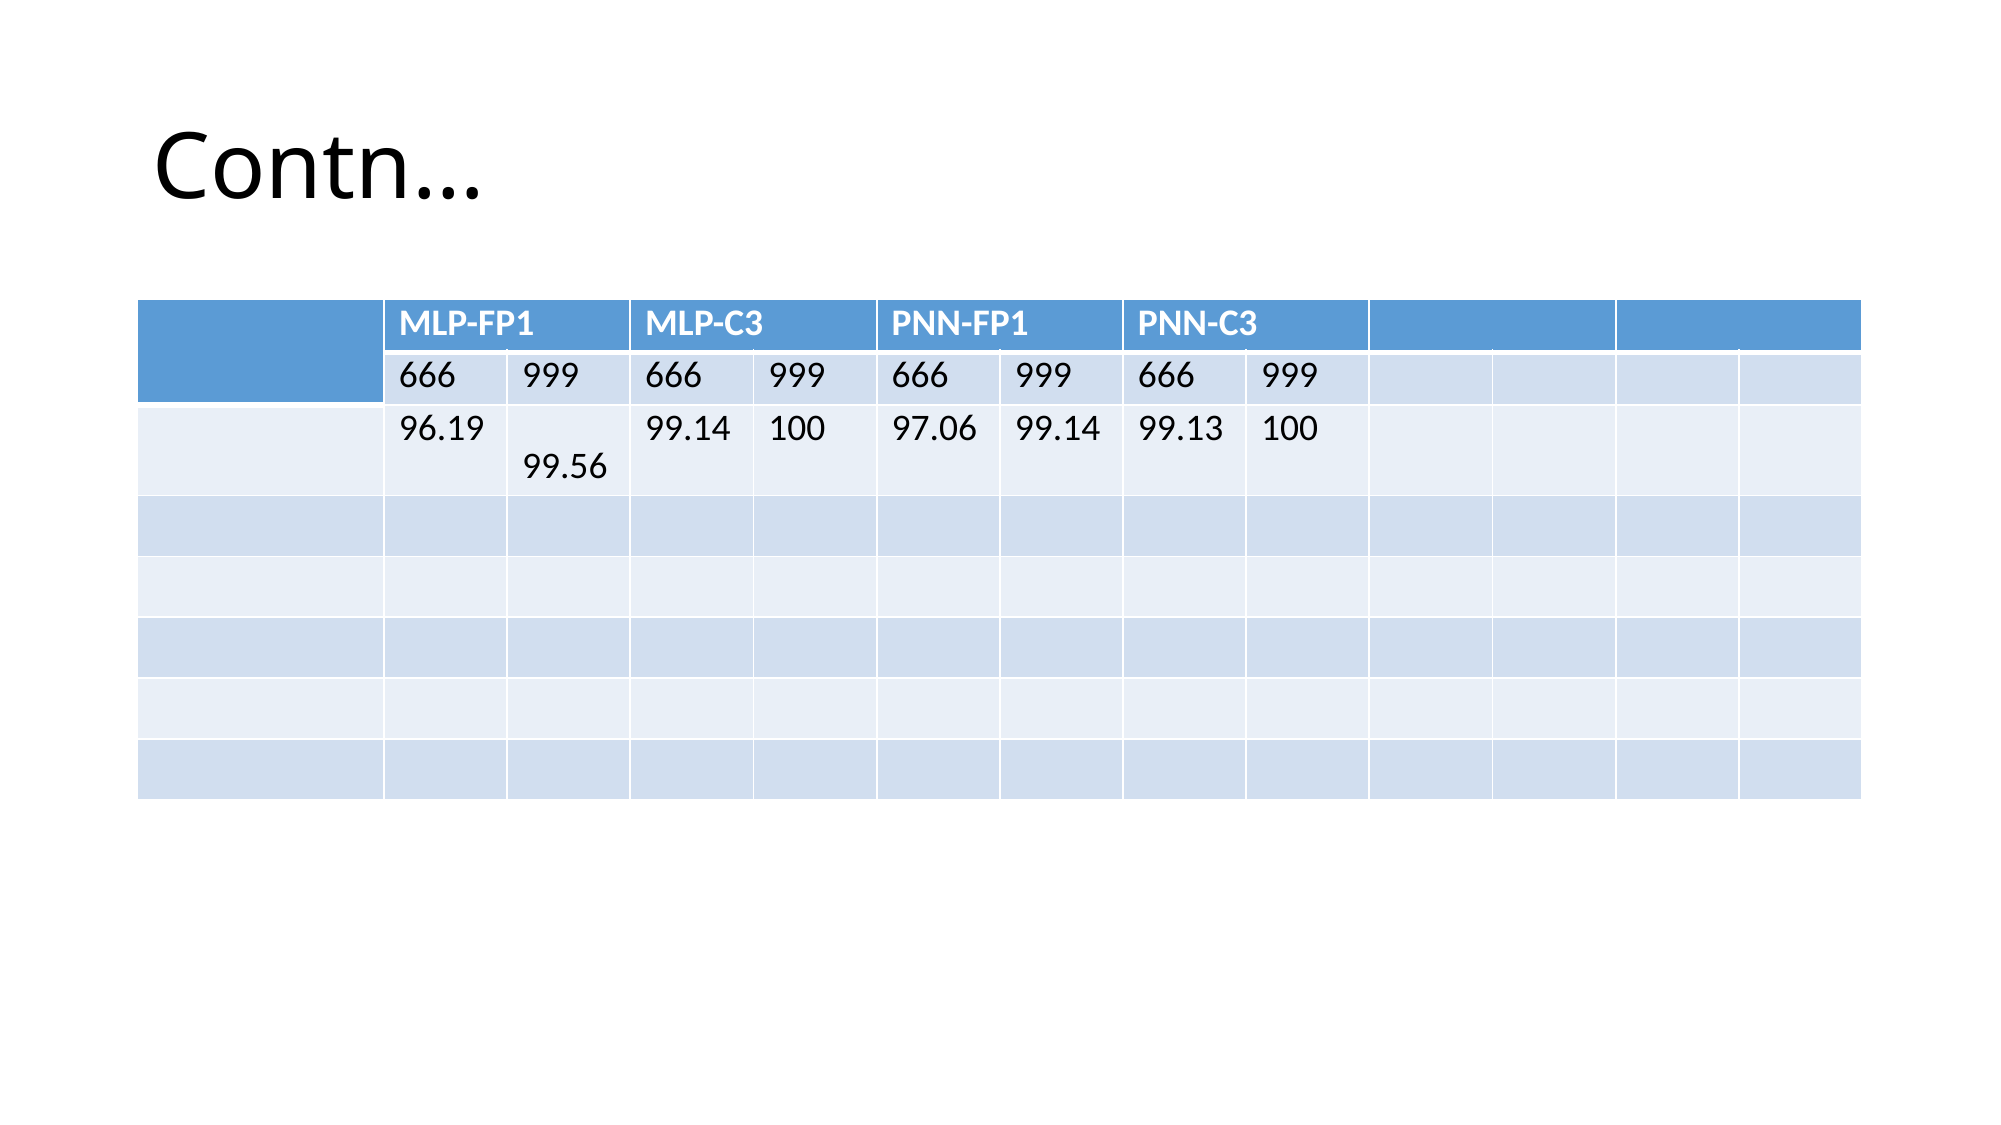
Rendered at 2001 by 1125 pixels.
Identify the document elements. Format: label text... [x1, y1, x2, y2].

table_header MLP-C3 [631, 300, 876, 350]
table_cell [385, 496, 506, 556]
table_cell [1493, 618, 1615, 677]
table_cell 666 [385, 355, 506, 404]
table_cell [631, 496, 753, 556]
table_cell [1740, 406, 1861, 495]
table_cell [1493, 557, 1615, 616]
table_cell [1740, 618, 1861, 677]
table_cell [1740, 557, 1861, 616]
table_cell [508, 740, 629, 799]
table_cell [1493, 679, 1615, 738]
table_cell [1493, 740, 1615, 799]
table_cell 99.13 [1124, 406, 1245, 495]
table_cell [1247, 496, 1368, 556]
table_cell 999 [1247, 355, 1368, 404]
table_cell [1493, 355, 1615, 404]
table_cell [878, 618, 999, 677]
table_cell [1493, 496, 1615, 556]
table_cell [1740, 355, 1861, 404]
table_cell [138, 679, 383, 738]
table_cell [878, 557, 999, 616]
table_cell [878, 496, 999, 556]
table_cell [1001, 679, 1122, 738]
table_cell 100 [754, 406, 876, 495]
table_cell [631, 679, 753, 738]
table_cell [754, 496, 876, 556]
table_cell [754, 740, 876, 799]
table_cell 99.14 [1001, 406, 1122, 495]
table_cell 97.06 [878, 406, 999, 495]
table_cell 100 [1247, 406, 1368, 495]
table_cell [1740, 679, 1861, 738]
table_cell [1001, 496, 1122, 556]
table_cell 999 [508, 355, 629, 404]
table_cell 999 [754, 355, 876, 404]
table_header PNN-FP1 [878, 300, 1122, 350]
table_cell [878, 679, 999, 738]
table_cell [1617, 406, 1738, 495]
table_header [1370, 300, 1615, 350]
table_cell [508, 557, 629, 616]
table_cell [385, 557, 506, 616]
table_cell [1124, 496, 1245, 556]
table_cell [1001, 557, 1122, 616]
table_header [1617, 300, 1861, 350]
table_cell [1370, 496, 1492, 556]
table_cell [385, 679, 506, 738]
table_cell [1370, 740, 1492, 799]
table_cell [631, 740, 753, 799]
table_cell [1001, 740, 1122, 799]
table_cell [508, 618, 629, 677]
table_cell [1493, 406, 1615, 495]
table_cell [754, 557, 876, 616]
table_cell [385, 618, 506, 677]
table_cell 99.14 [631, 406, 753, 495]
table_cell [508, 679, 629, 738]
table_cell [1370, 679, 1492, 738]
table_cell 666 [878, 355, 999, 404]
table_header [138, 300, 383, 402]
table_cell [631, 618, 753, 677]
table_cell [1617, 496, 1738, 556]
table_cell [1370, 355, 1492, 404]
table_cell [138, 740, 383, 799]
table_cell [1617, 557, 1738, 616]
table_cell 999 [1001, 355, 1122, 404]
table_cell [1617, 355, 1738, 404]
table_cell [508, 496, 629, 556]
table_cell [1370, 618, 1492, 677]
table_cell [138, 557, 383, 616]
table_cell [1617, 740, 1738, 799]
table_cell [1617, 618, 1738, 677]
title Contn… [137, 59, 1863, 278]
table_cell [1124, 618, 1245, 677]
table_cell [1740, 740, 1861, 799]
table_cell [1617, 679, 1738, 738]
table_cell [1740, 496, 1861, 556]
table_cell 666 [631, 355, 753, 404]
table_cell [754, 618, 876, 677]
table_cell [1124, 740, 1245, 799]
table_cell [1370, 406, 1492, 495]
table_cell [1247, 618, 1368, 677]
table_cell [1247, 557, 1368, 616]
table_header MLP-FP1 [385, 300, 629, 350]
table_cell [1247, 740, 1368, 799]
table_cell [631, 557, 753, 616]
table_cell [138, 496, 383, 556]
table_cell 99.56 [508, 406, 629, 495]
table_cell [1370, 557, 1492, 616]
table_cell [878, 740, 999, 799]
table_cell [754, 679, 876, 738]
table_cell [1124, 557, 1245, 616]
table_cell [385, 740, 506, 799]
table_cell [1124, 679, 1245, 738]
table_cell [138, 618, 383, 677]
table_header PNN-C3 [1124, 300, 1368, 350]
table_cell 96.19 [385, 406, 506, 495]
table_cell [138, 408, 383, 495]
table_cell [1247, 679, 1368, 738]
table_cell [1001, 618, 1122, 677]
table_cell 666 [1124, 355, 1245, 404]
